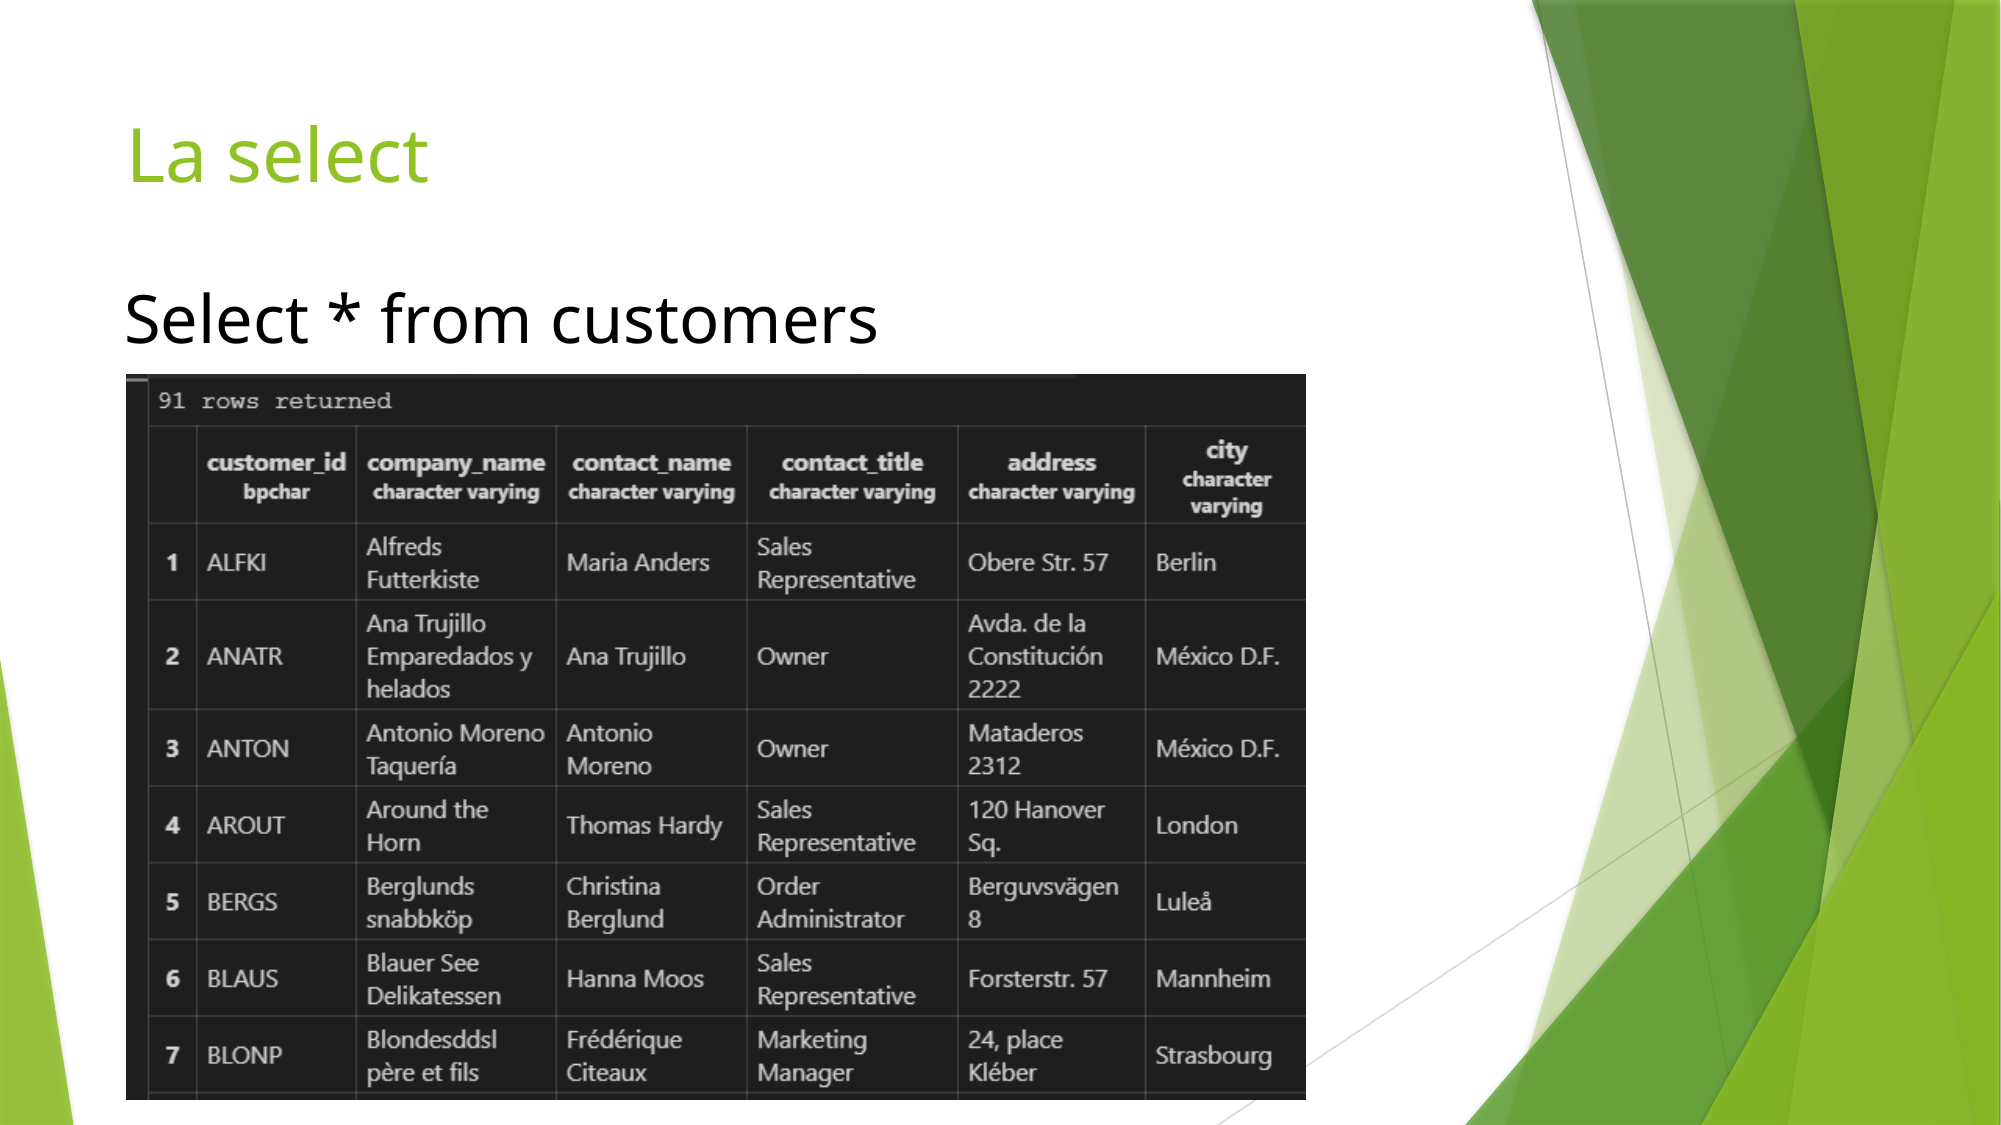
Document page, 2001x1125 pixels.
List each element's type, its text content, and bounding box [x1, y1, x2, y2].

picture [125, 374, 1307, 1101]
title La select [111, 99, 1500, 225]
text_box Select * from customers [109, 269, 895, 365]
